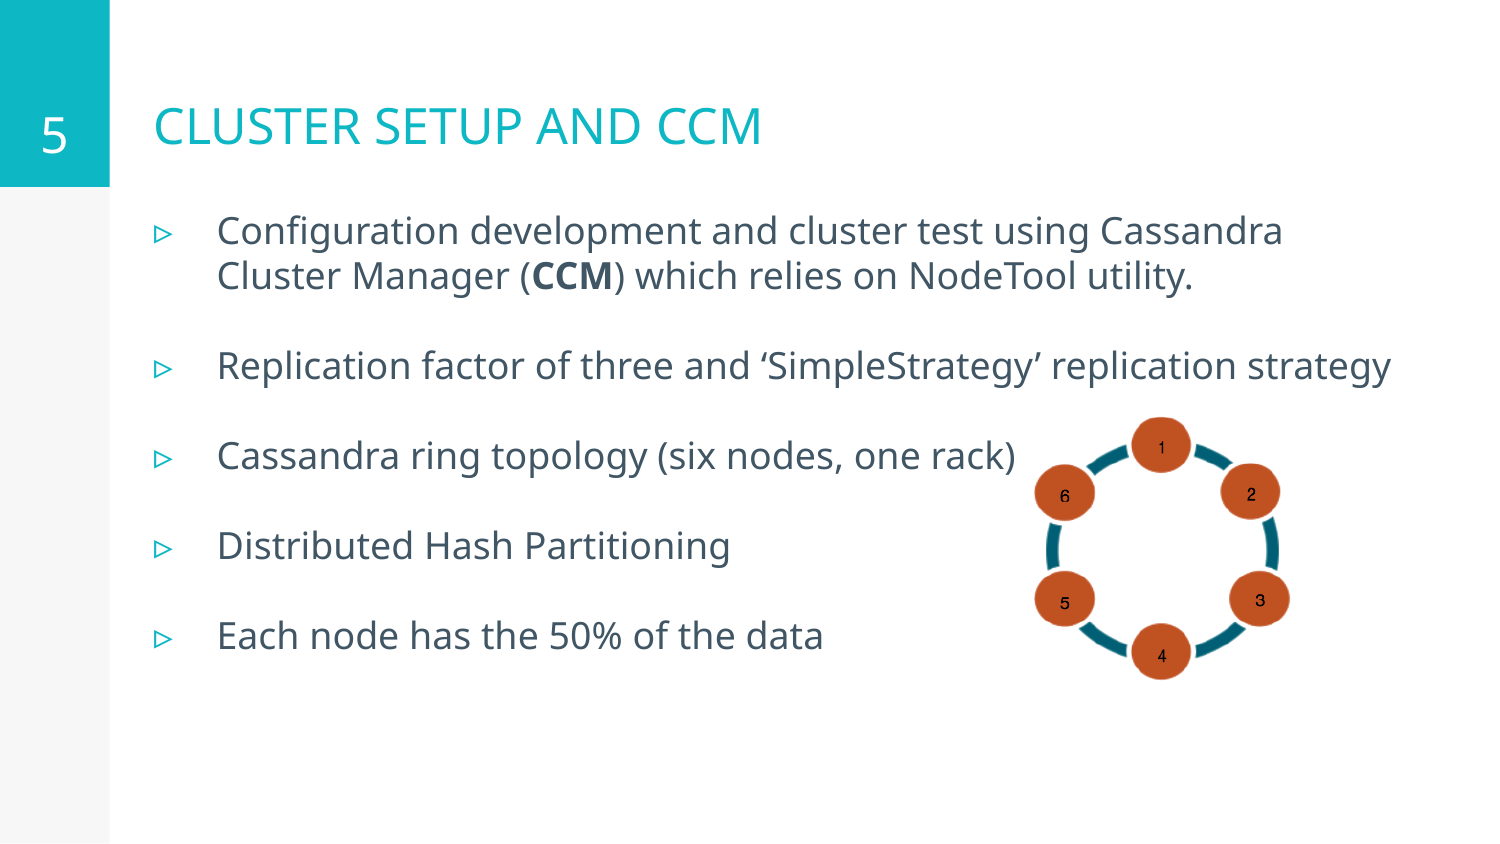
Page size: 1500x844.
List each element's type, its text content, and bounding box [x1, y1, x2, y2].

text_box Configuration development and cluster test using Cassandra Cluster Manager (CCM) which relies on NodeTool utility. Replication factor of three and ‘SimpleStrategy’ replication strategy Cassandra ring topology (six nodes, one rack) Distributed Hash Partitioning Each node has the 50% of the data [126, 147, 1433, 454]
slide_number 5 [0, 0, 110, 187]
title CLUSTER SETUP AND CCM [138, 51, 1026, 147]
picture [1006, 395, 1317, 690]
